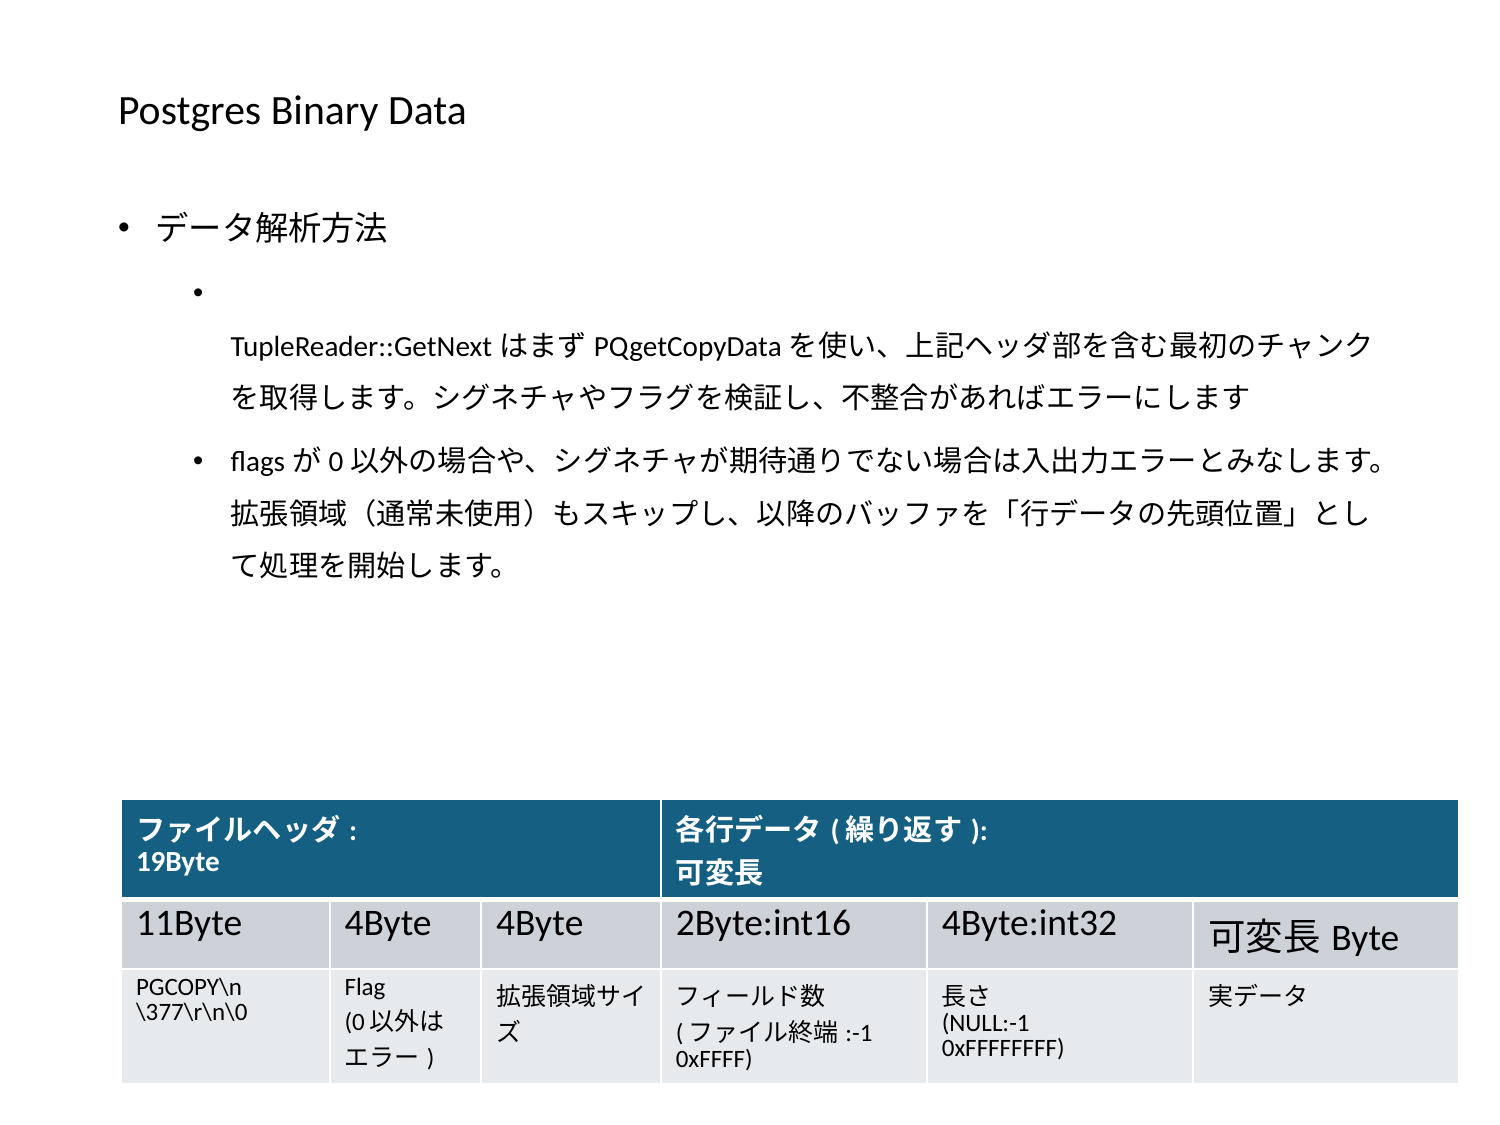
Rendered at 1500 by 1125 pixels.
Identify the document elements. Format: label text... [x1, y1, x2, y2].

table_cell 2Byte:int16 [662, 902, 926, 968]
table_cell 実データ [1194, 970, 1458, 1083]
table_cell 11Byte [122, 902, 329, 968]
table_cell 4Byte [482, 902, 660, 968]
table_header ファイルヘッダ: 19Byte [122, 800, 660, 897]
table_cell 長さ (NULL:-1 0xFFFFFFFF) [928, 970, 1192, 1083]
table_cell フィールド数 (ファイル終端:-1 0xFFFF) [662, 970, 926, 1083]
table_cell PGCOPY\n \377\r\n\0 [122, 970, 329, 1083]
list データ解析方法 TupleReader::GetNextはまずPQgetCopyDataを使い、上記ヘッダ部を含む最初のチャンクを取得します。シグネチャやフラグを検証し、不整合があればエラーにします flagsが0以外の場合や、シグネチャが期待通りでない場合は入出力エラーとみなします。拡張領域（通常未使用）もスキップし、以降のバッファを「行データの先頭位置」として処理を開始します。 [103, 191, 1397, 908]
table_cell Flag (0以外はエラー) [331, 970, 480, 1083]
table_cell 可変長Byte [1194, 902, 1458, 968]
table_cell 4Byte:int32 [928, 902, 1192, 968]
title Postgres Binary Data [103, 59, 1397, 163]
table_cell 4Byte [331, 902, 480, 968]
table_header 各行データ(繰り返す): 可変長 [662, 800, 1458, 897]
table_cell 拡張領域サイズ [482, 970, 660, 1083]
